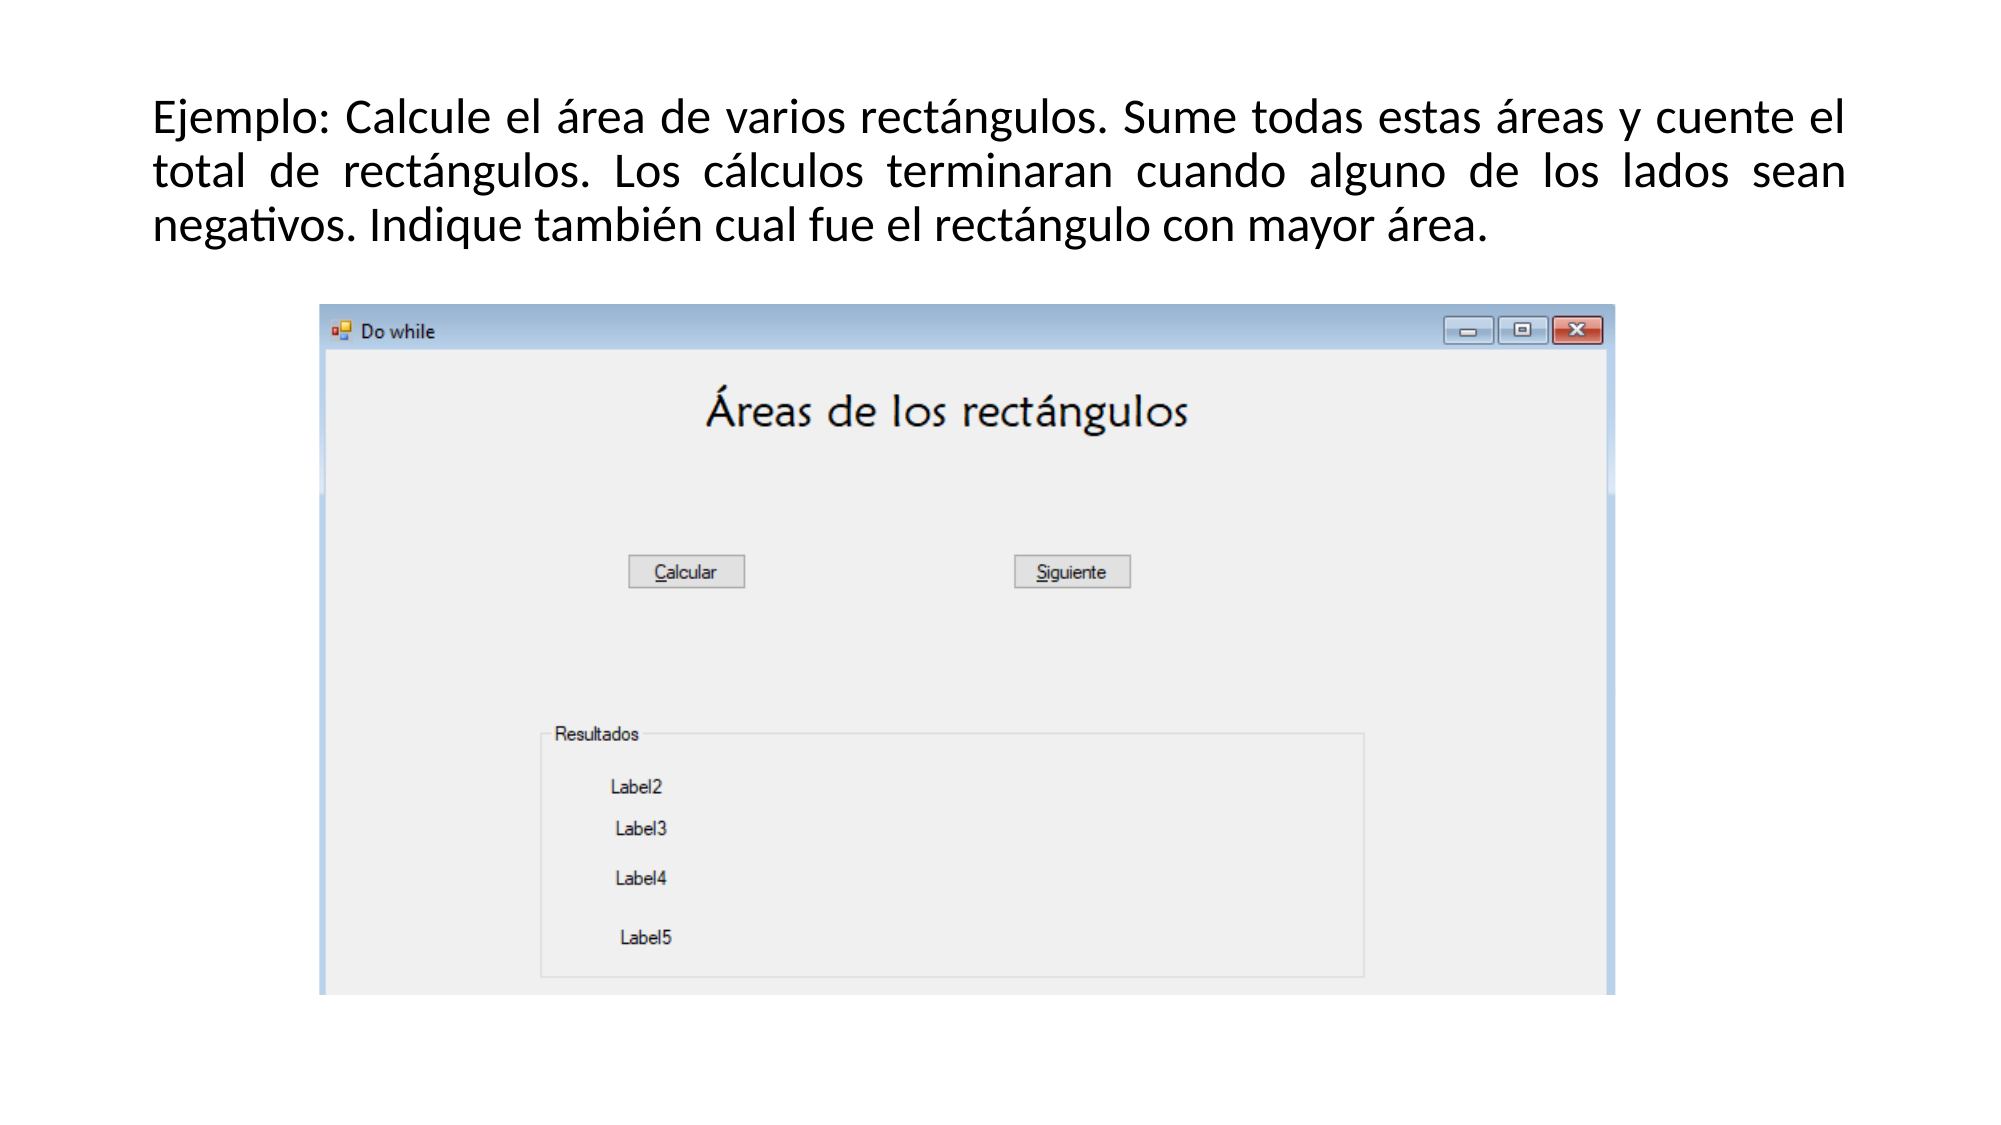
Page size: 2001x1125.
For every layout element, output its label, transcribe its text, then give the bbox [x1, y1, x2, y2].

list Ejemplo: Calcule el área de varios rectángulos. Sume todas estas áreas y cuente el total de rectángulos. Los cálculos terminaran cuando alguno de los lados sean negativos. Indique también cual fue el rectángulo con mayor área. [137, 83, 1863, 1014]
picture [319, 304, 1616, 995]
